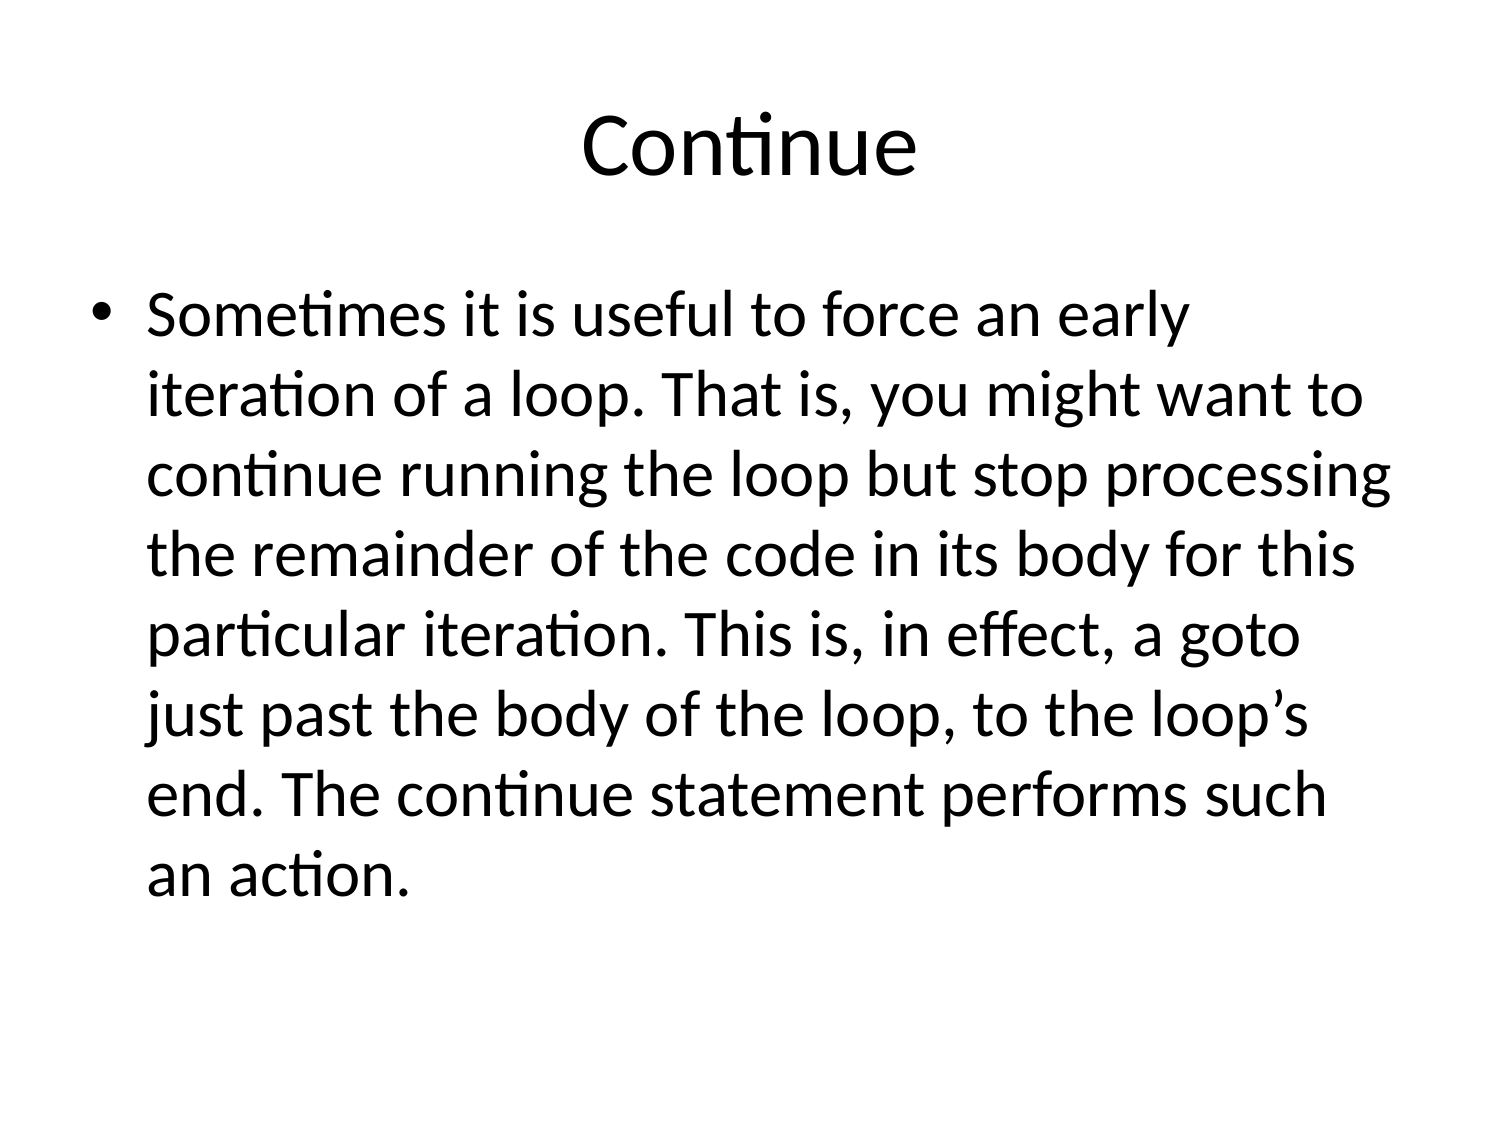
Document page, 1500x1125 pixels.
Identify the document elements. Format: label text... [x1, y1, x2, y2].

list Sometimes it is useful to force an early iteration of a loop. That is, you might want to continue running the loop but stop processing the remainder of the code in its body for this particular iteration. This is, in effect, a goto just past the body of the loop, to the loop’s end. The continue statement performs such an action. [75, 262, 1425, 1005]
title Continue [75, 45, 1425, 233]
